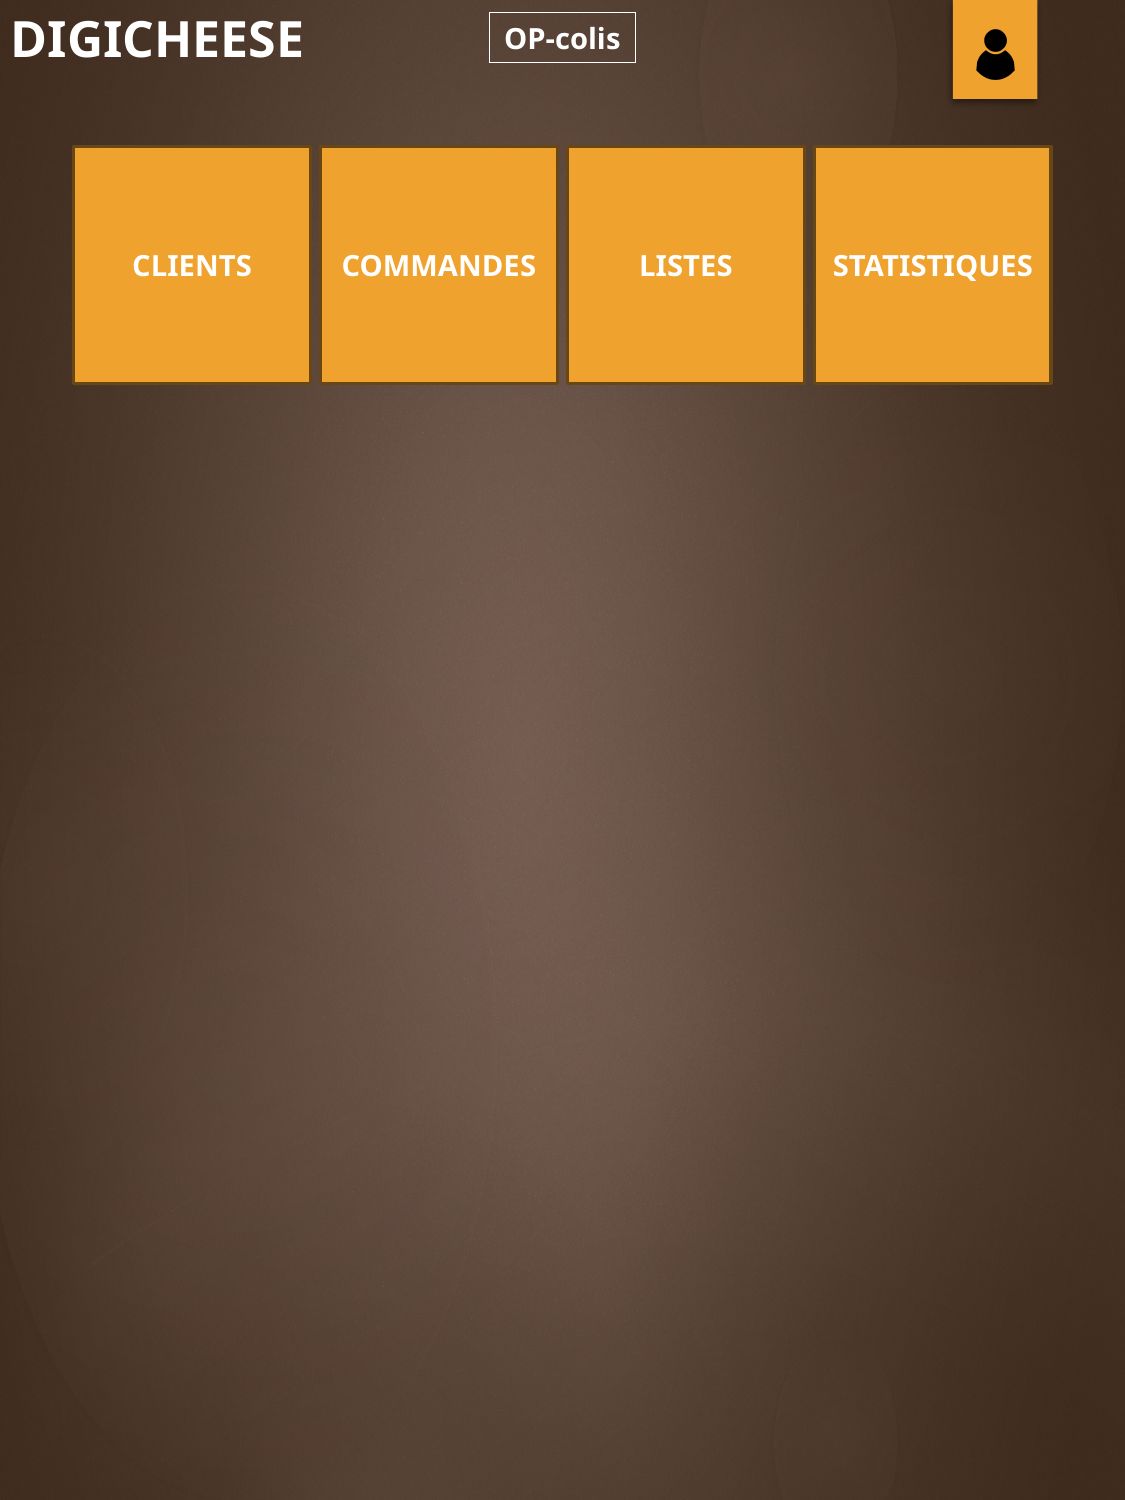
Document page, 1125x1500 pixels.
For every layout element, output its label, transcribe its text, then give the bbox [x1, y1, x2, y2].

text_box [73, 146, 1052, 384]
text_box OP-colis [489, 12, 636, 63]
picture [956, 15, 1036, 95]
text_box DIGICHEESE [0, 0, 320, 75]
